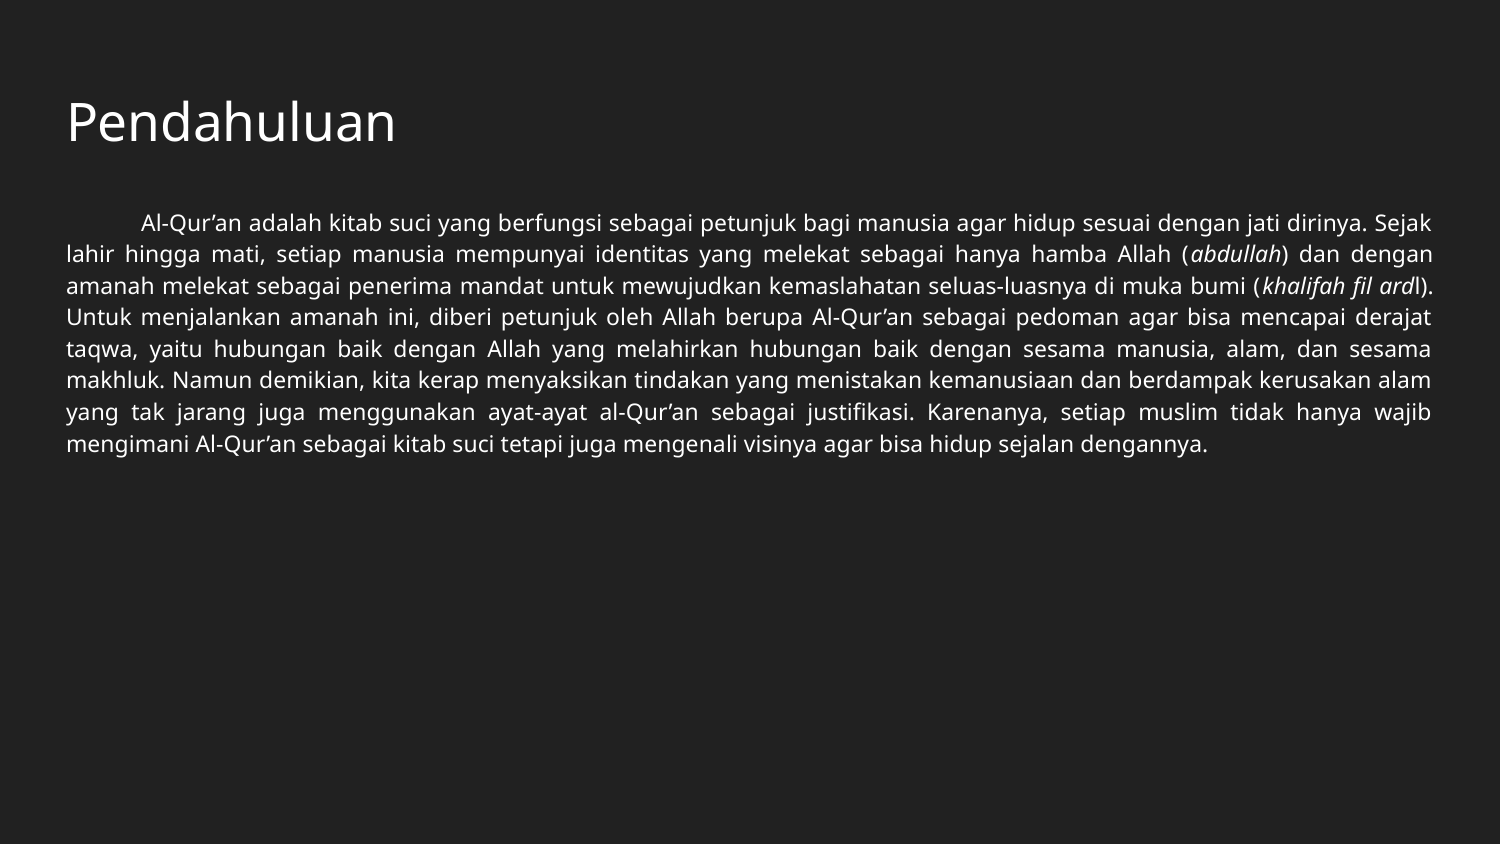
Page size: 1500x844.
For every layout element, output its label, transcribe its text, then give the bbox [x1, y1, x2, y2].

title Pendahuluan [51, 72, 1449, 167]
list Al-Qur’an adalah kitab suci yang berfungsi sebagai petunjuk bagi manusia agar hidup sesuai dengan jati dirinya. Sejak lahir hingga mati, setiap manusia mempunyai identitas yang melekat sebagai hanya hamba Allah (abdullah) dan dengan amanah melekat sebagai penerima mandat untuk mewujudkan kemaslahatan seluas-luasnya di muka bumi (khalifah fil ardl). Untuk menjalankan amanah ini, diberi petunjuk oleh Allah berupa Al-Qur’an sebagai pedoman agar bisa mencapai derajat taqwa, yaitu hubungan baik dengan Allah yang melahirkan hubungan baik dengan sesama manusia, alam, dan sesama makhluk. Namun demikian, kita kerap menyaksikan tindakan yang menistakan kemanusiaan dan berdampak kerusakan alam yang tak jarang juga menggunakan ayat-ayat al-Qur’an sebagai justifikasi. Karenanya, setiap muslim tidak hanya wajib mengimani Al-Qur’an sebagai kitab suci tetapi juga mengenali visinya agar bisa hidup sejalan dengannya. [51, 189, 1449, 750]
